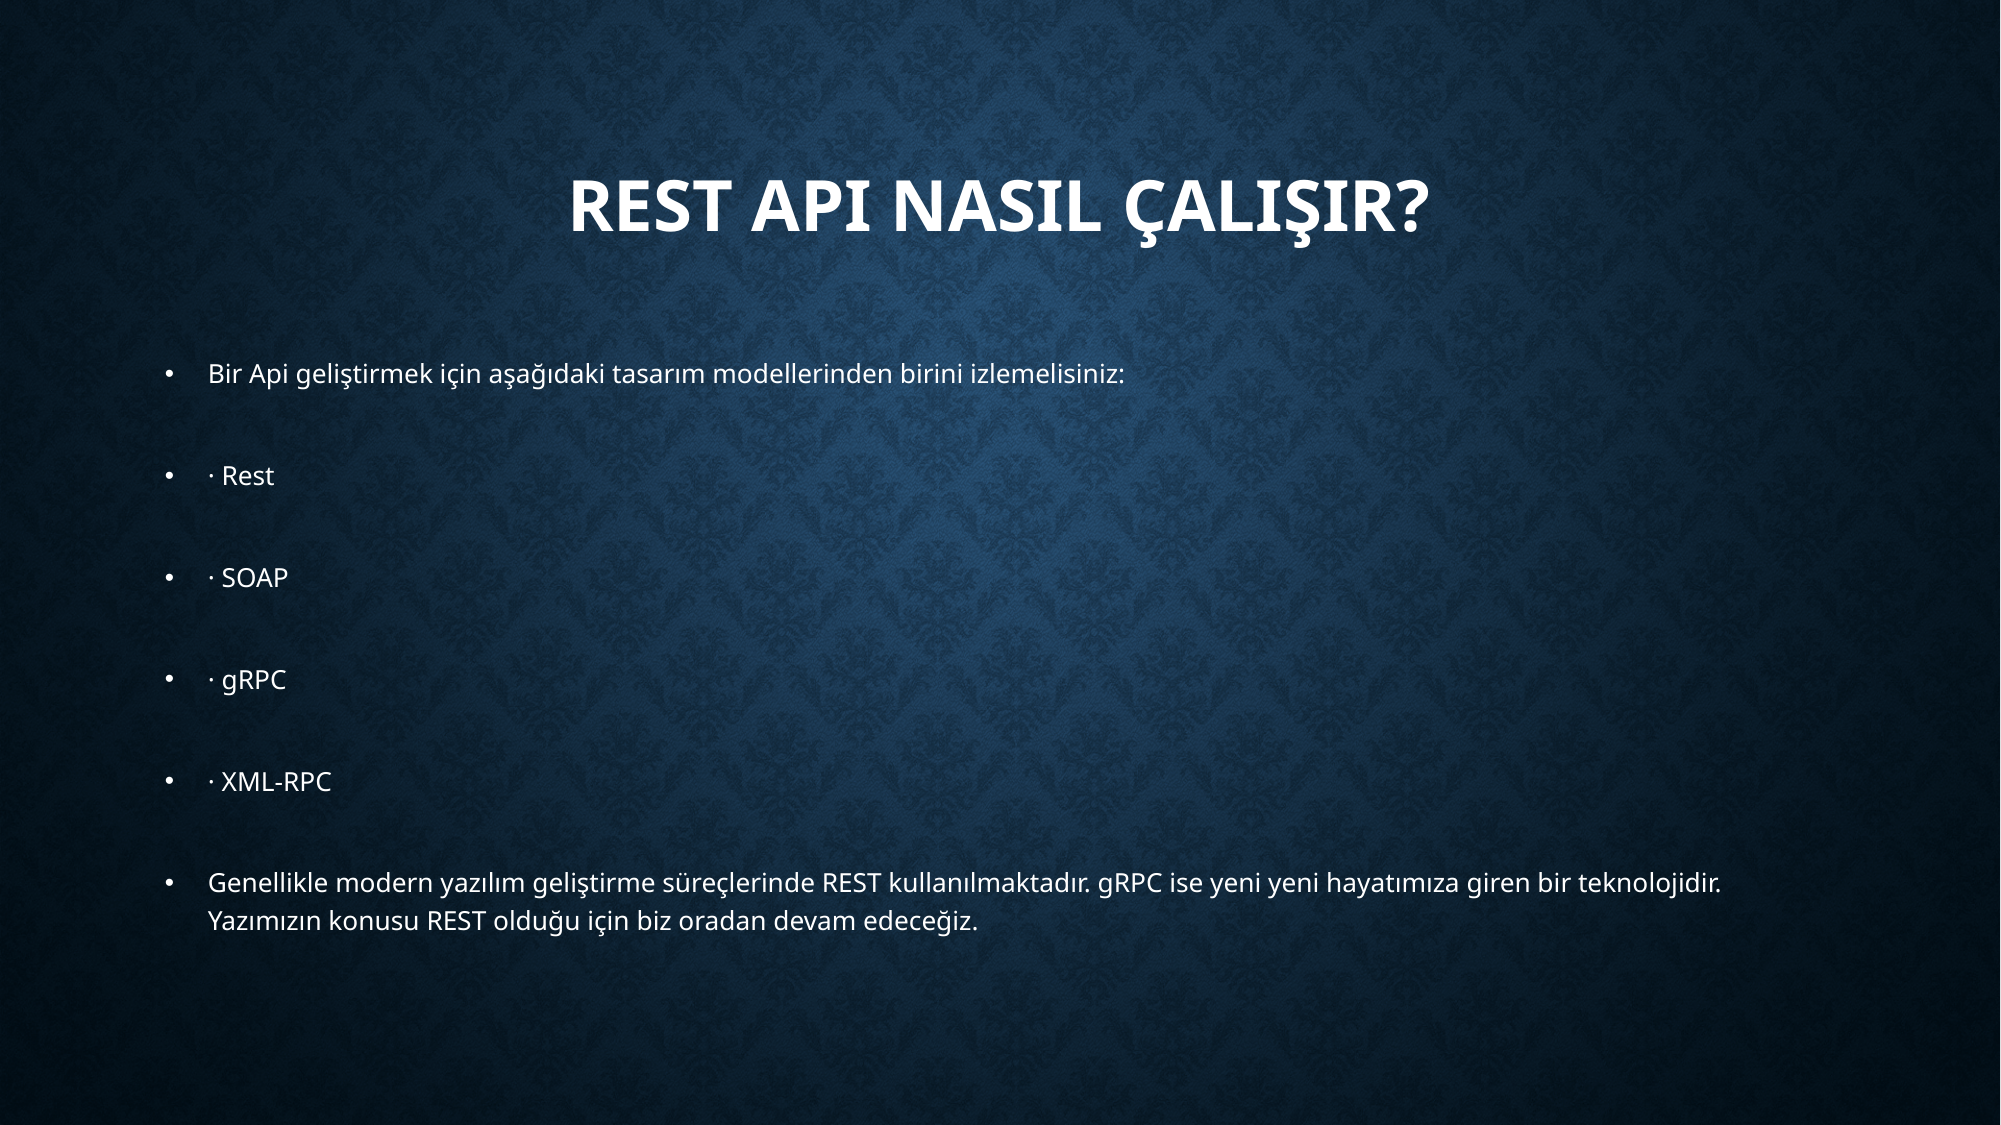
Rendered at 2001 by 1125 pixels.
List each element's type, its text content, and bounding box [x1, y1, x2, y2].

title Rest Api Nasıl Çalışır? [149, 99, 1849, 318]
list Bir Api geliştirmek için aşağıdaki tasarım modellerinden birini izlemelisiniz: · Rest · SOAP · gRPC · XML-RPC Genellikle modern yazılım geliştirme süreçlerinde REST kullanılmaktadır. gRPC ise yeni yeni hayatımıza giren bir teknolojidir. Yazımızın konusu REST olduğu için biz oradan devam edeceğiz. [149, 343, 1849, 950]
